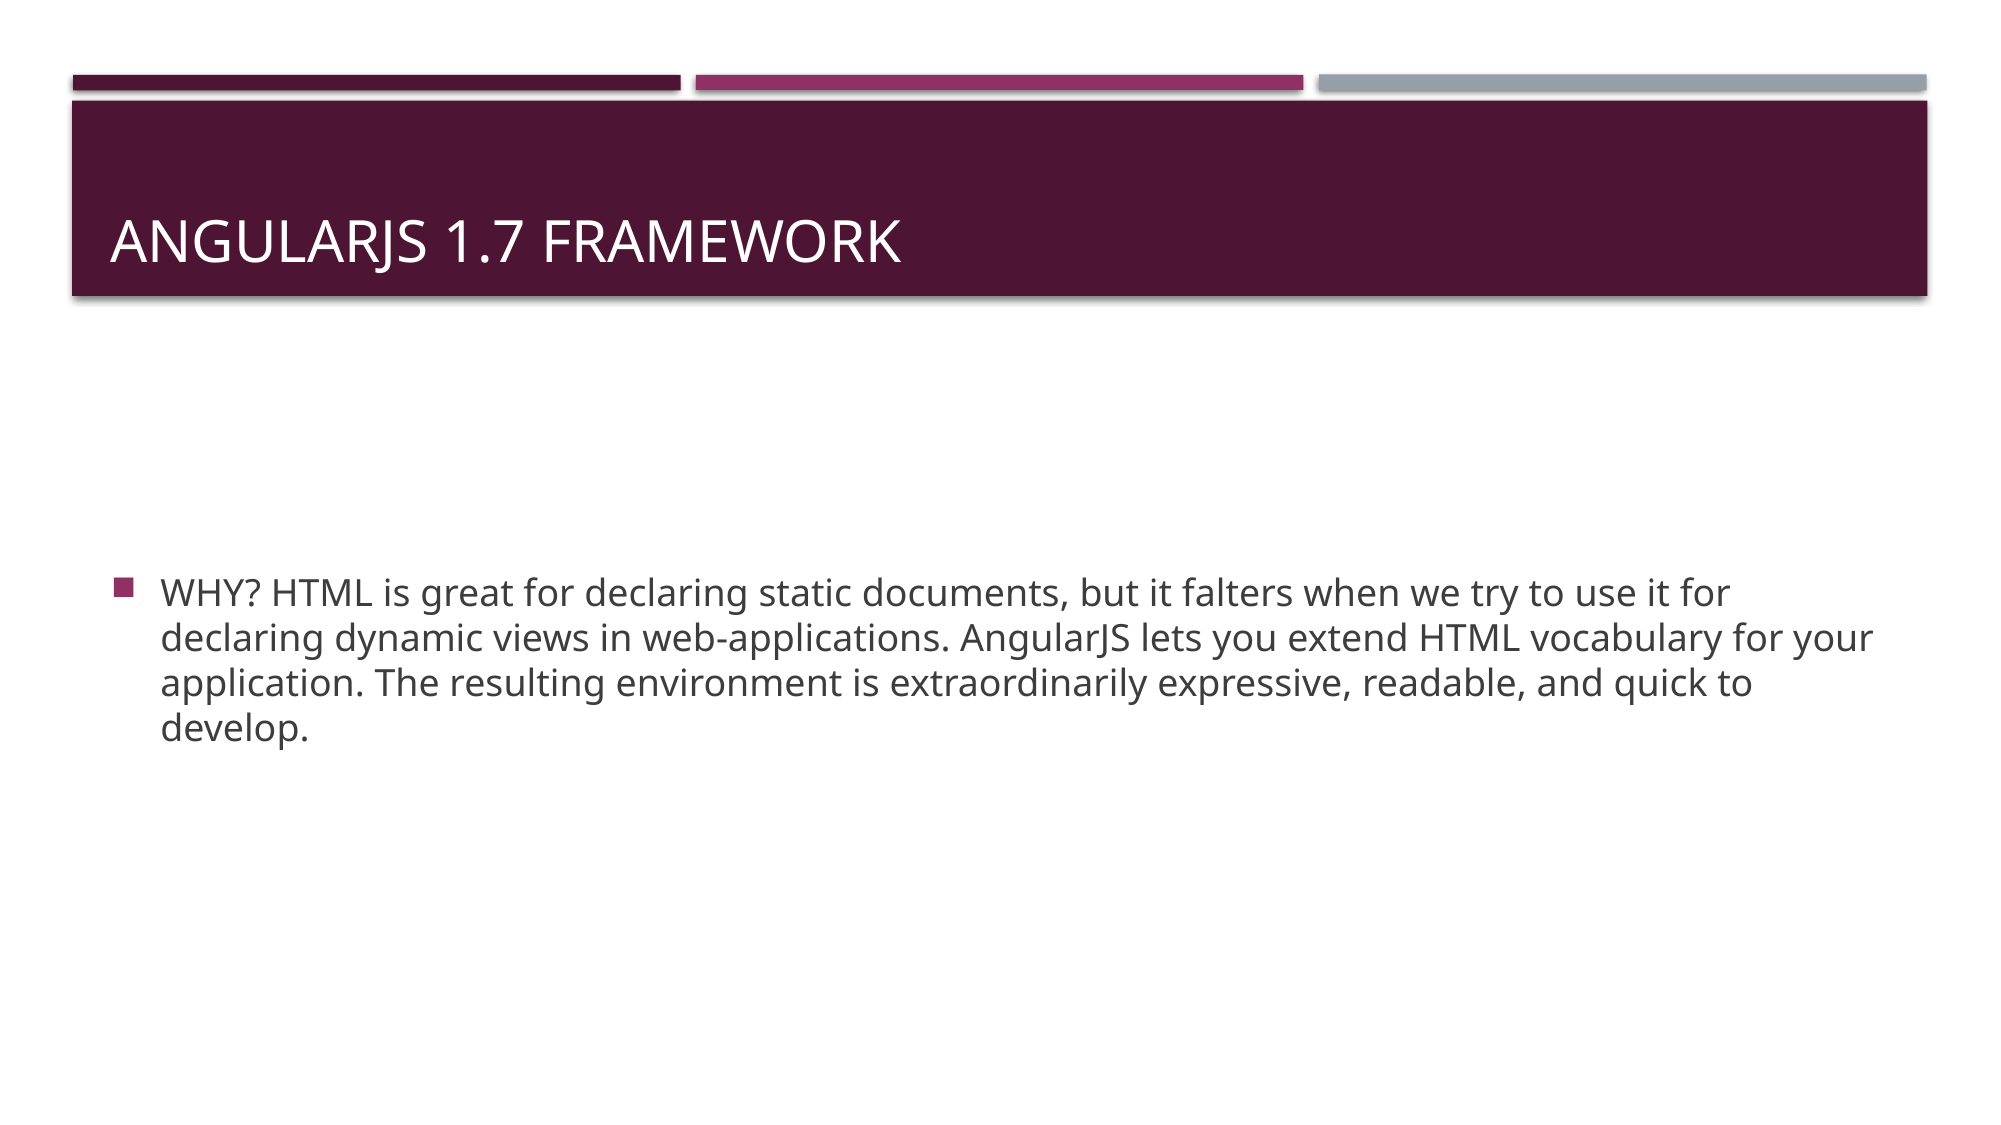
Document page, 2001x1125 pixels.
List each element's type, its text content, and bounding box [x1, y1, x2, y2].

list WHY? HTML is great for declaring static documents, but it falters when we try to use it for declaring dynamic views in web-applications. AngularJS lets you extend HTML vocabulary for your application. The resulting environment is extraordinarily expressive, readable, and quick to develop. [95, 357, 1905, 962]
title Angularjs 1.7 framework [95, 115, 1905, 282]
